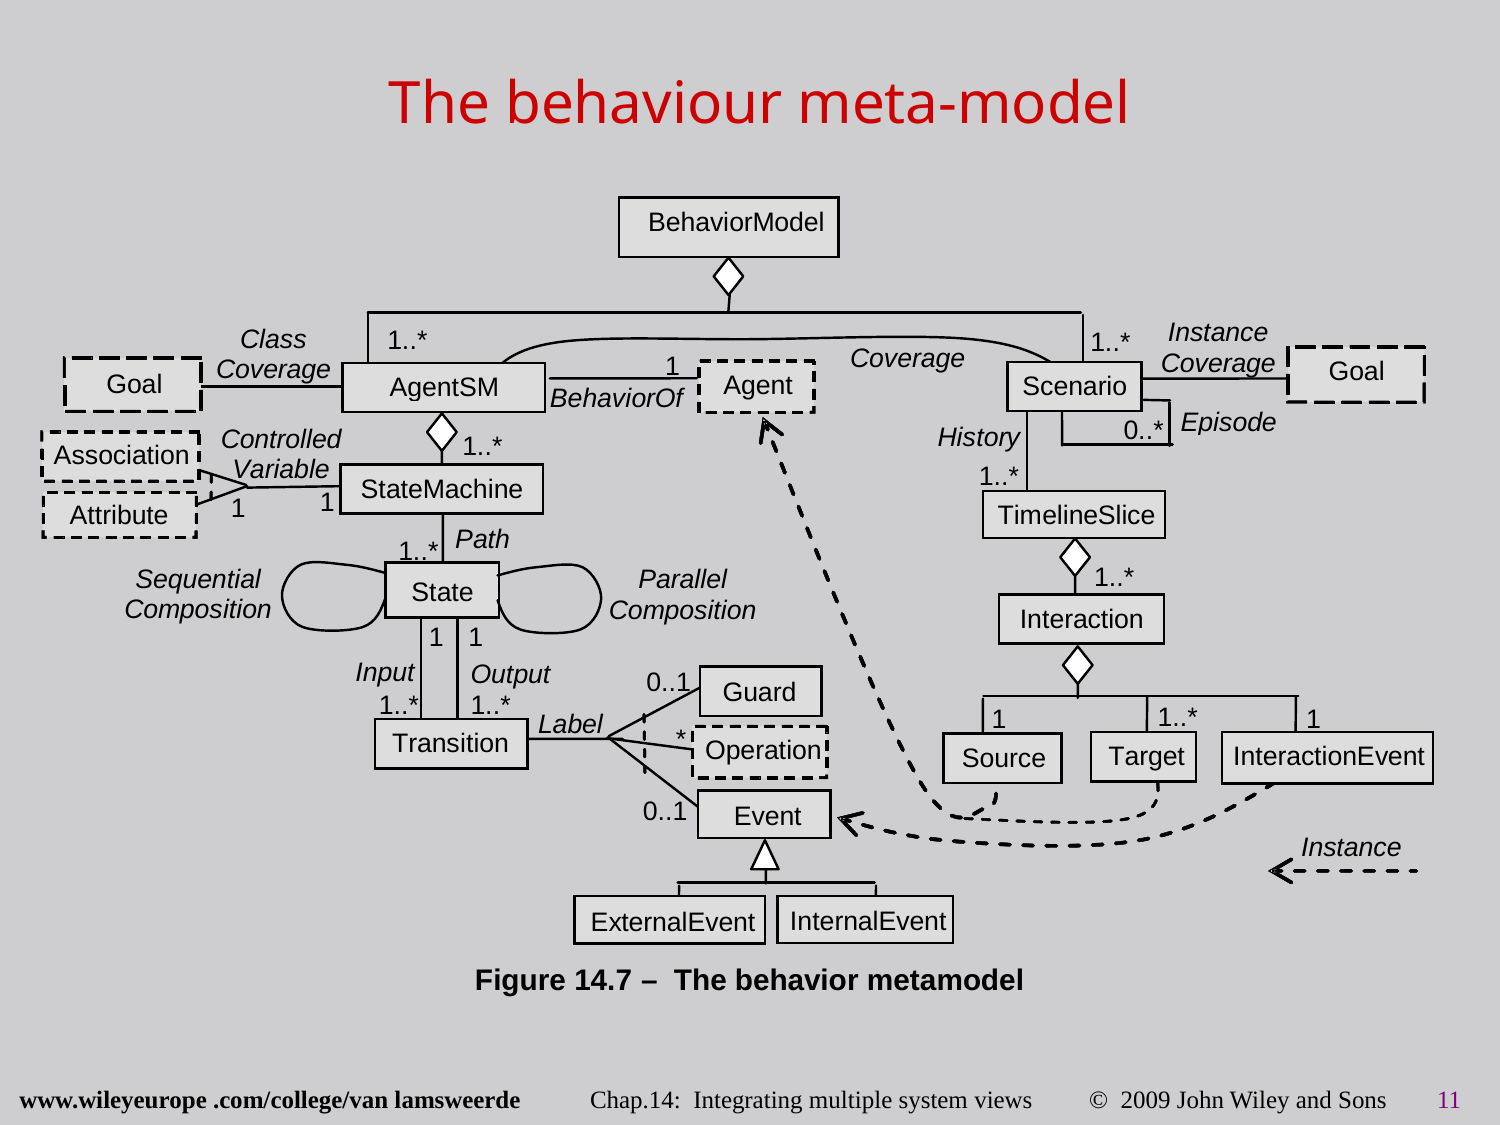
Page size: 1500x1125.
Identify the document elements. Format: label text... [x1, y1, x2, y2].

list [34, 190, 1468, 1019]
title The behaviour meta-model [49, 37, 1470, 163]
